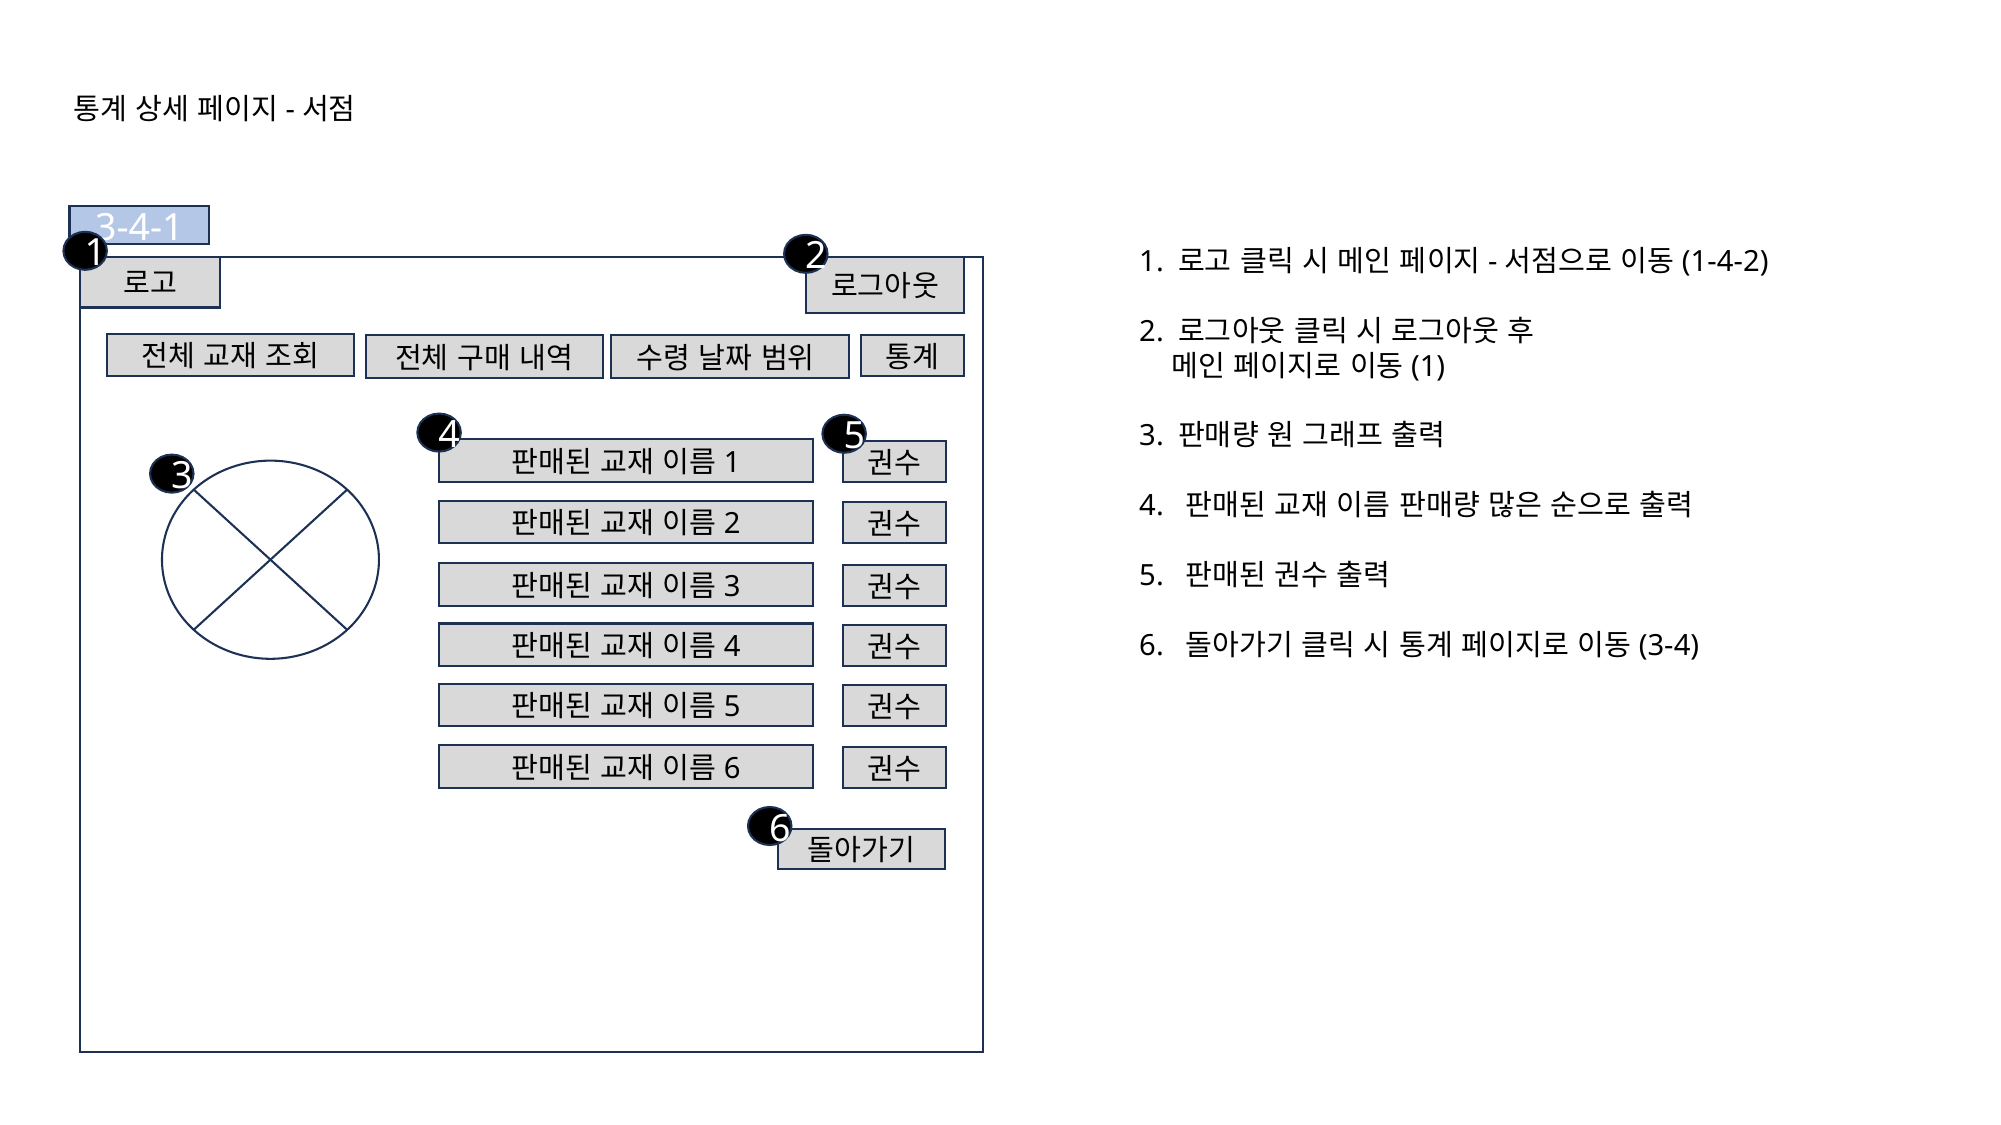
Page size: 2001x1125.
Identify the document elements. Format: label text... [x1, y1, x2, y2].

text_box [160, 459, 380, 660]
text_box 전체 구매 내역 [365, 334, 604, 379]
text_box 6 [746, 805, 793, 847]
text_box 통계 [860, 334, 965, 377]
text_box 돌아가기 [777, 828, 946, 870]
text_box 수령 날짜 범위 [610, 334, 850, 379]
text_box 전체 교재 조회 [106, 333, 355, 377]
text_box 2 [783, 233, 829, 274]
text_box [79, 256, 984, 1053]
text_box 로고 [79, 256, 221, 309]
text_box 5 [821, 413, 867, 439]
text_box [439, 439, 946, 482]
text_box 통계 상세 페이지-서점 [58, 83, 1067, 133]
text_box 3-4-1 [68, 205, 210, 245]
text_box 4 [416, 412, 462, 453]
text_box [439, 745, 946, 788]
text_box 3 [149, 453, 195, 494]
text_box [439, 683, 946, 727]
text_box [439, 623, 946, 666]
text_box 로그아웃 [805, 256, 965, 314]
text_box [439, 500, 946, 544]
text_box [439, 563, 946, 606]
text_box 1. 로고 클릭 시 메인 페이지-서점으로 이동(1-4-2) 2. 로그아웃 클릭 시 로그아웃 후 메인 페이지로 이동(1) 3. 판매량 원 그래프 출력 4. 판매된 교재 이름 판매량 많은 순으로 출력 5. 판매된 권수 출력 6. 돌아가기 클릭 시 통계 페이지로 이동(3-4) [1116, 234, 1814, 669]
text_box 1 [62, 230, 108, 271]
